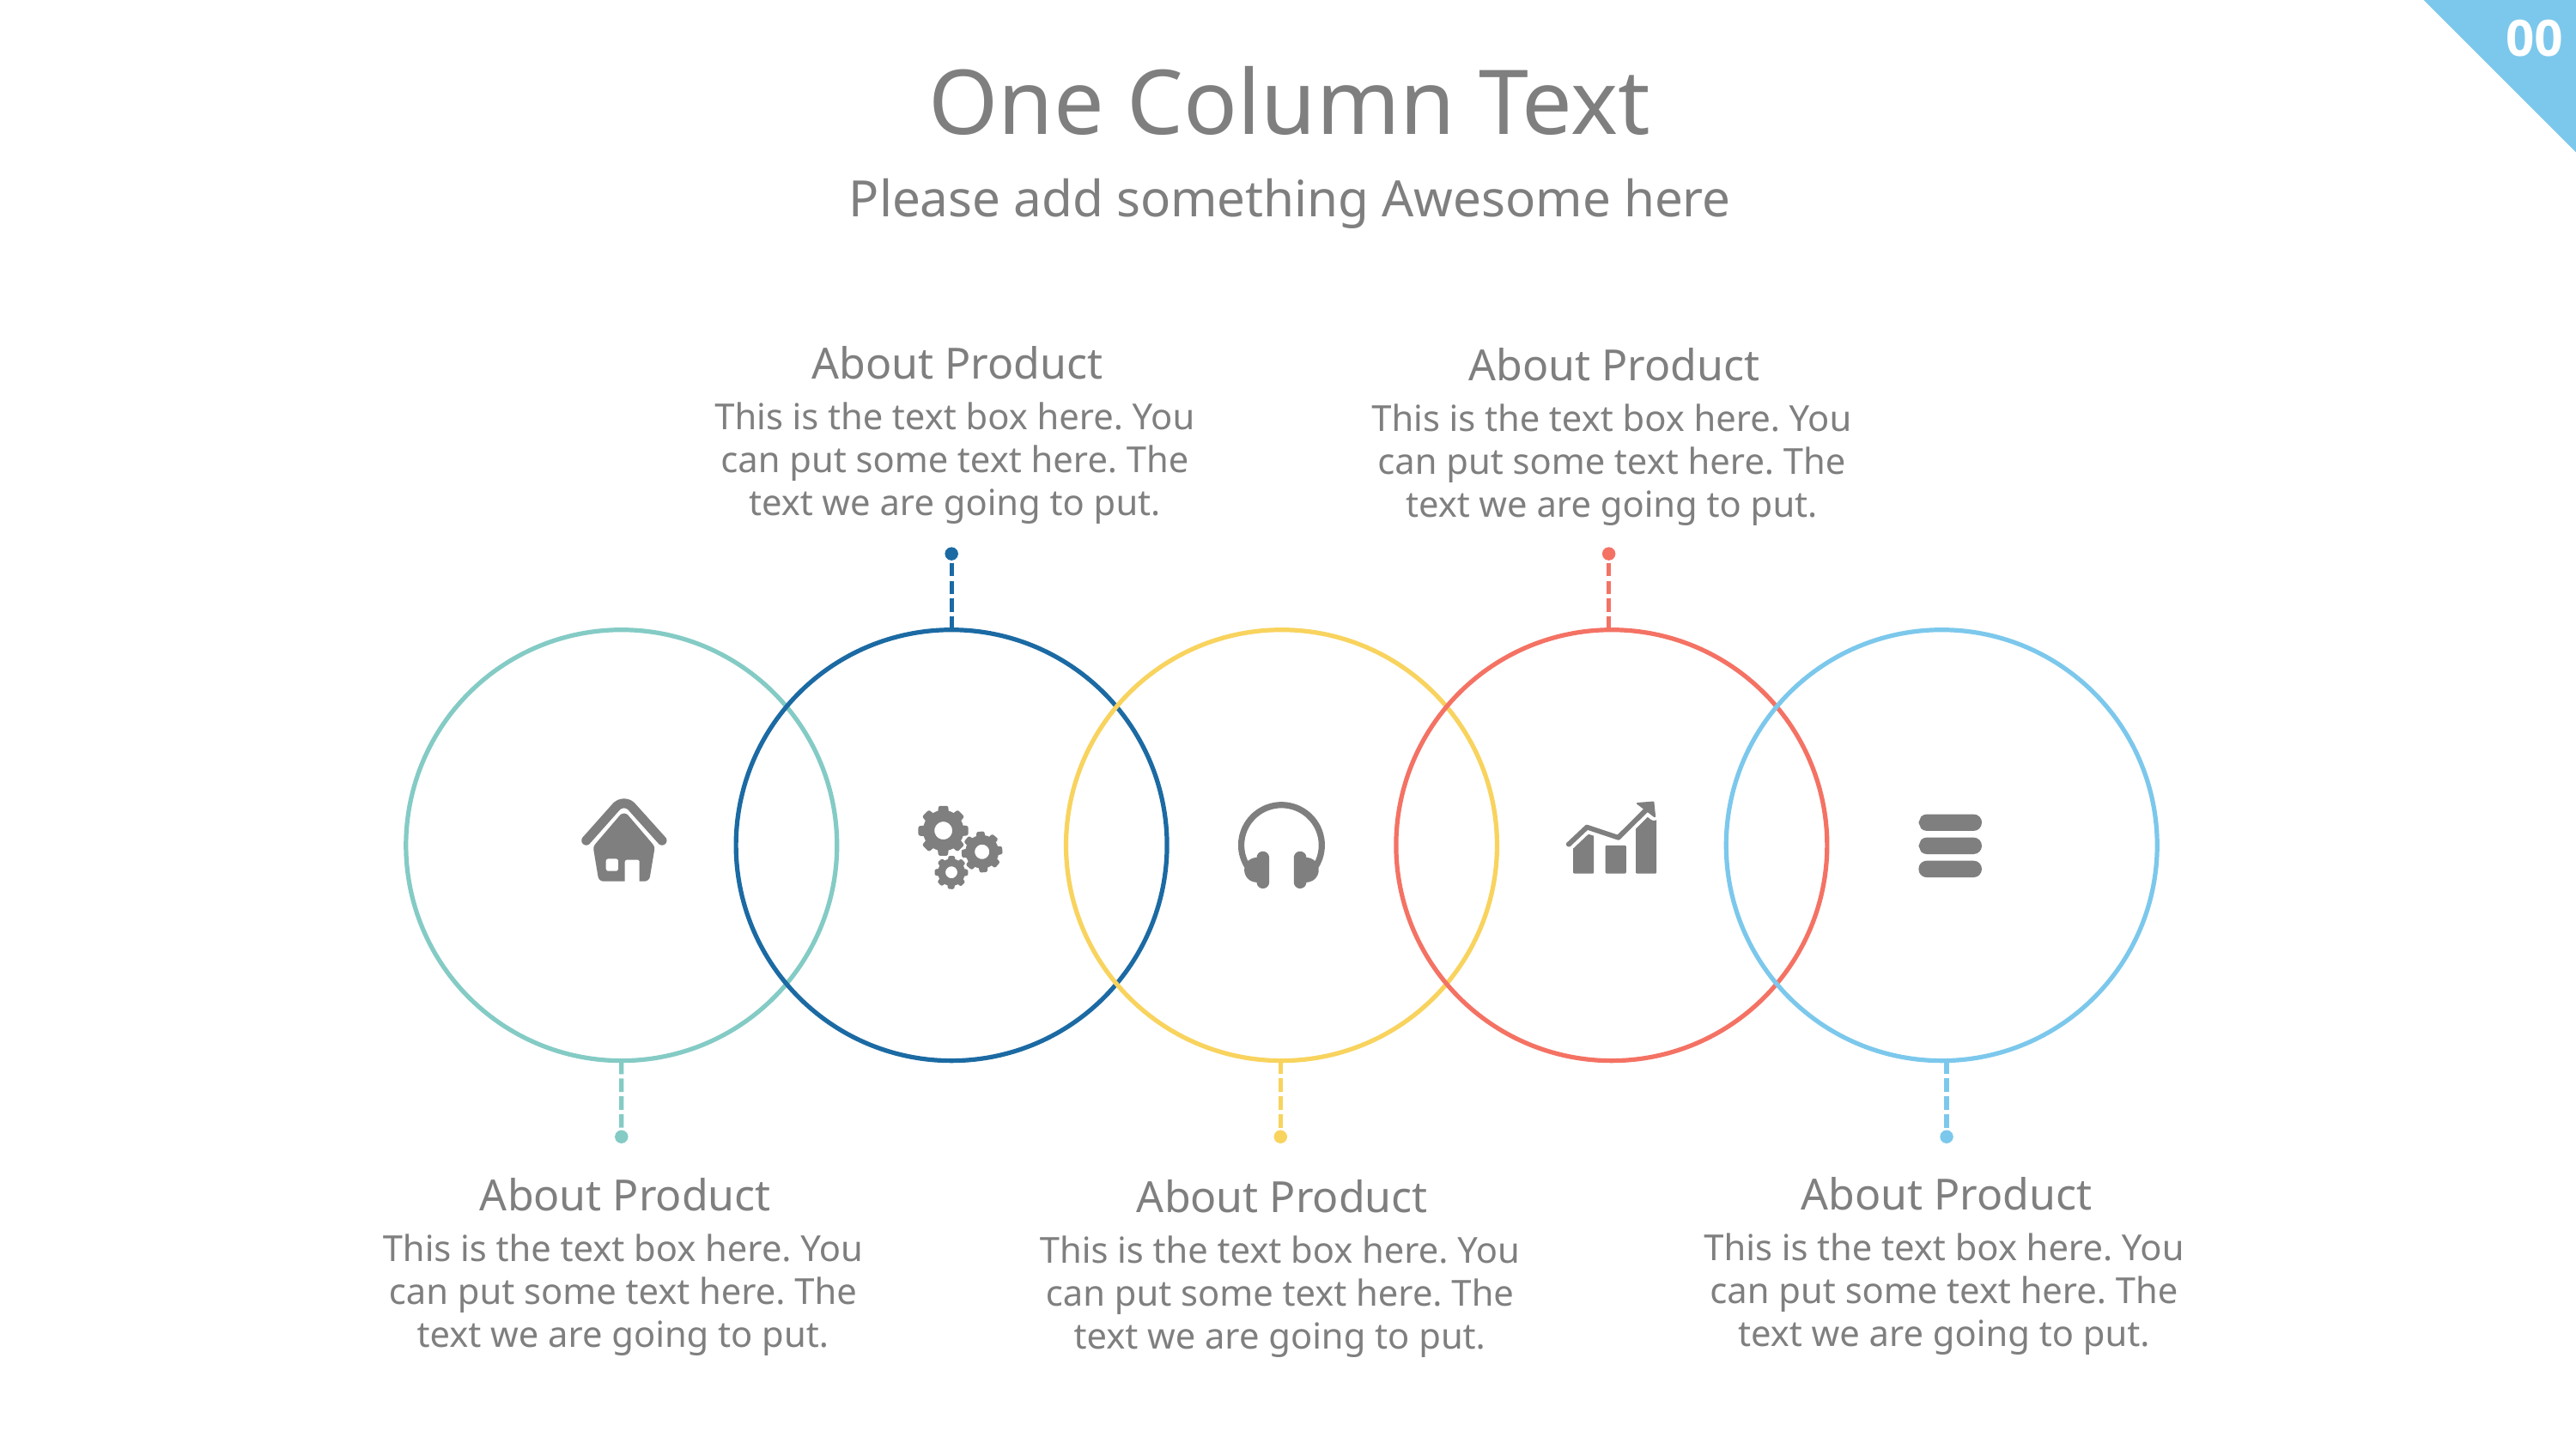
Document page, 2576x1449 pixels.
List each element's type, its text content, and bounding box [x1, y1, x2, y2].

text_box [735, 628, 1116, 1062]
text_box [1238, 802, 1325, 889]
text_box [1354, 331, 1869, 532]
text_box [697, 330, 1212, 530]
text_box [1917, 813, 1984, 833]
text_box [1023, 1163, 1537, 1364]
text_box One Column Text [915, 39, 1664, 160]
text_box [1565, 801, 1657, 874]
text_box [366, 1161, 880, 1362]
text_box [1394, 628, 1777, 1062]
text_box [1917, 836, 1984, 856]
text_box Please add something Awesome here [835, 160, 1744, 233]
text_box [2423, 0, 2576, 153]
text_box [918, 805, 1003, 889]
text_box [1686, 1161, 2202, 1361]
text_box [1725, 628, 2159, 1062]
text_box [1065, 628, 1447, 1062]
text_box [581, 798, 667, 882]
text_box [1917, 859, 1984, 879]
text_box [404, 628, 787, 1062]
